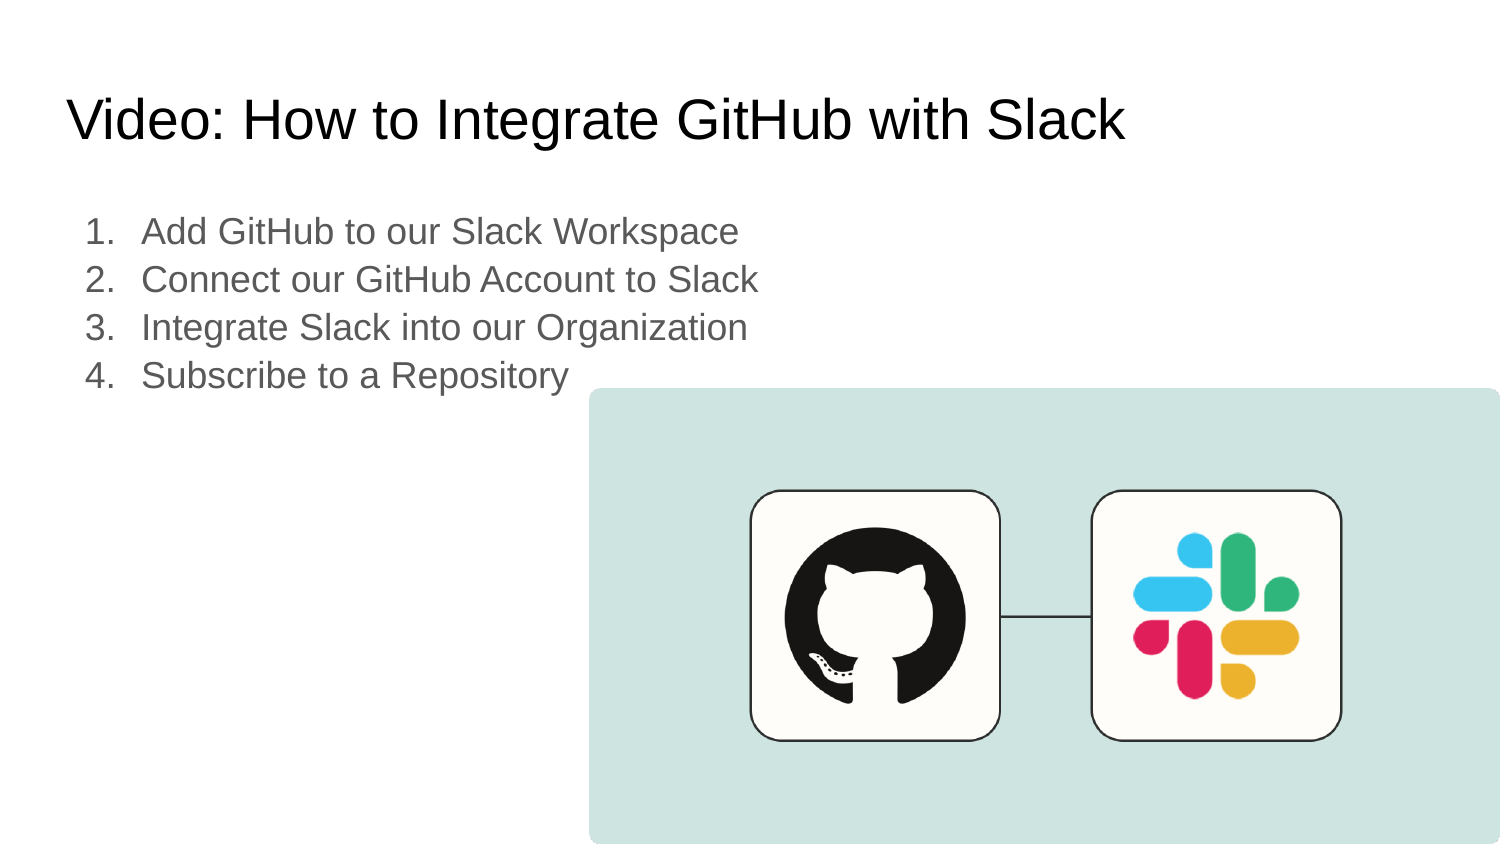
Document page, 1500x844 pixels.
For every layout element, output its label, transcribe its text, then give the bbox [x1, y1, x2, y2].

picture [589, 388, 1500, 844]
title Video: How to Integrate GitHub with Slack [51, 72, 1449, 167]
list Add GitHub to our Slack Workspace Connect our GitHub Account to Slack Integrate Slack into our Organization Subscribe to a Repository [51, 189, 1449, 750]
